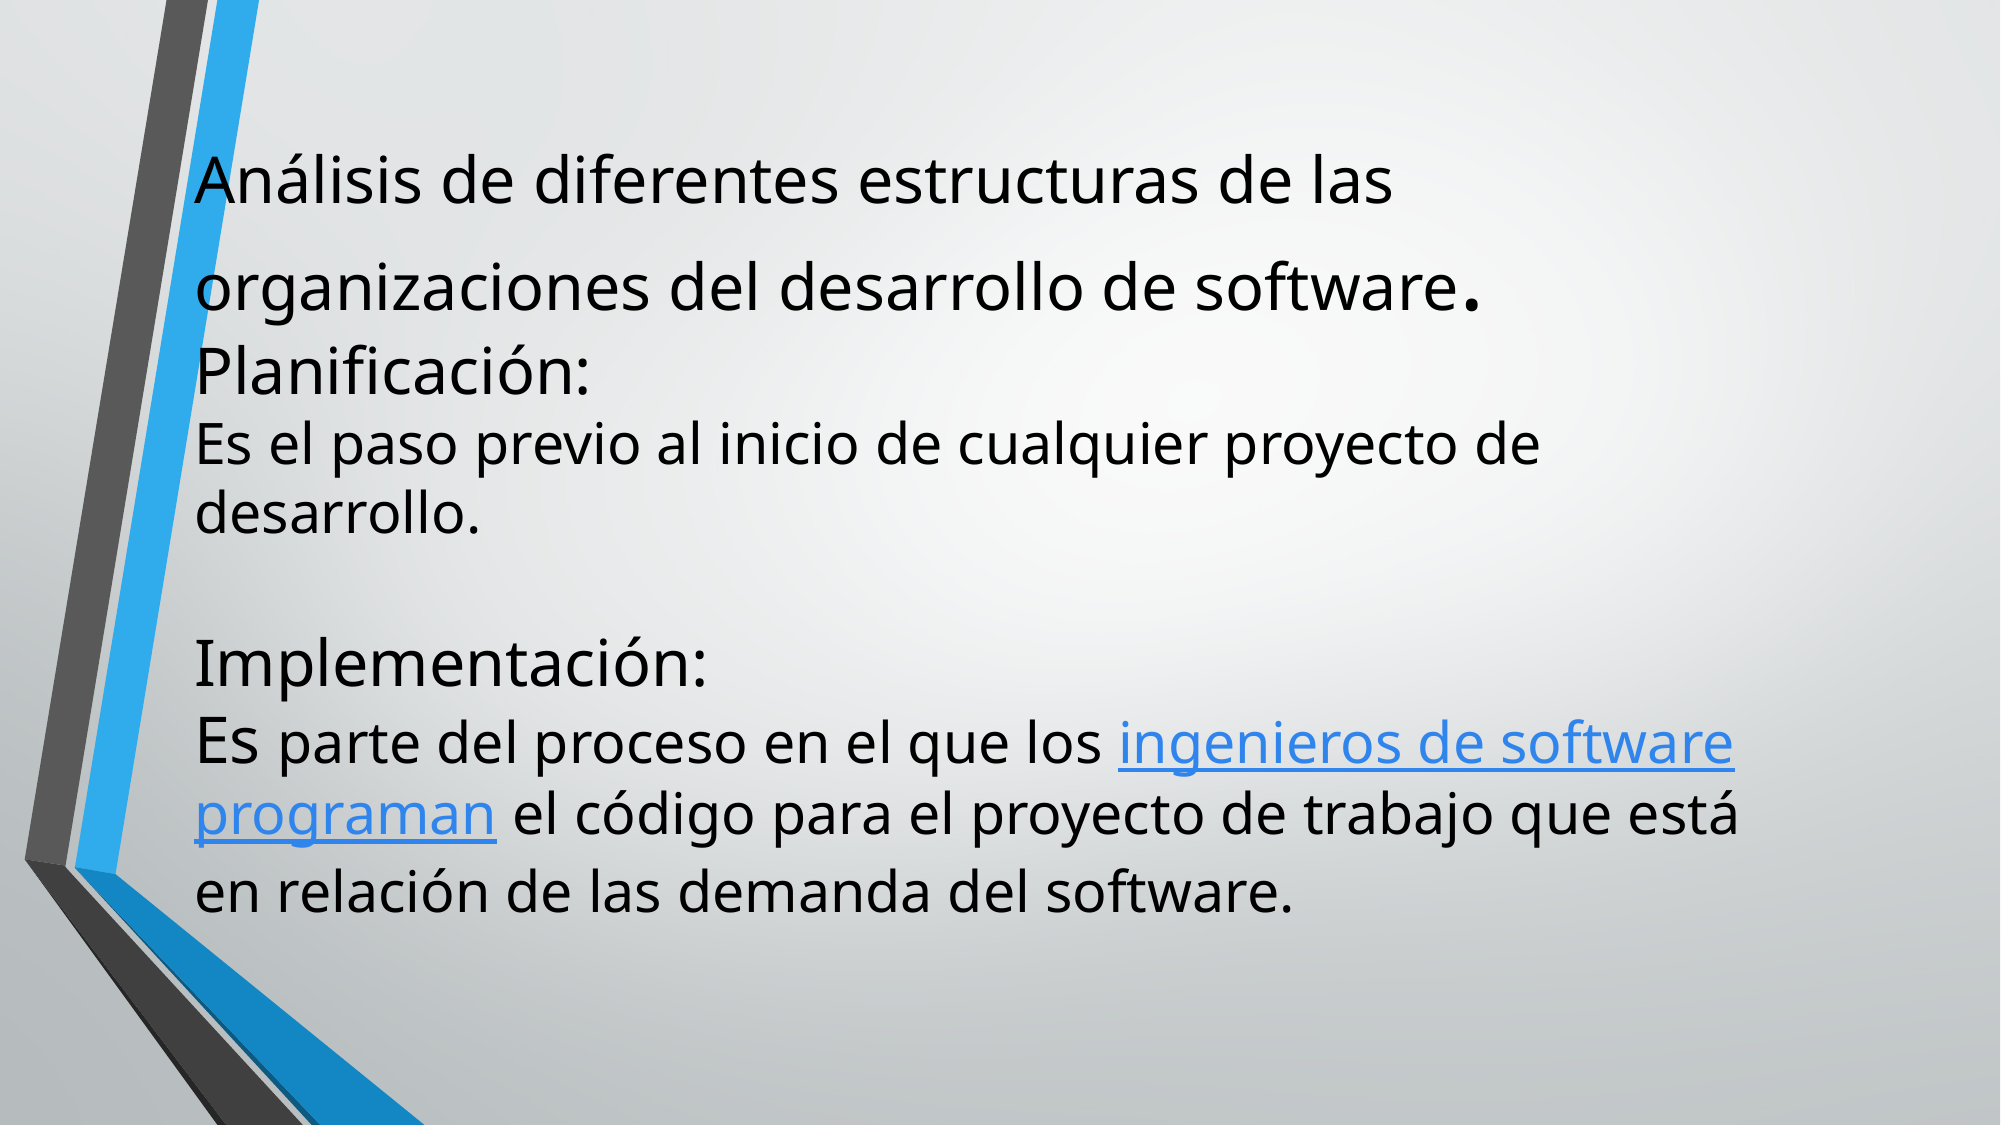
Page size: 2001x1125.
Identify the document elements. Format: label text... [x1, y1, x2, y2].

title Análisis de diferentes estructuras de las organizaciones del desarrollo de software. Planificación: Es el paso previo al inicio de cualquier proyecto de desarrollo. Implementación: Es parte del proceso en el que los ingenieros de software programan el código para el proyecto de trabajo que está en relación de las demanda del software. [179, 130, 1823, 1096]
